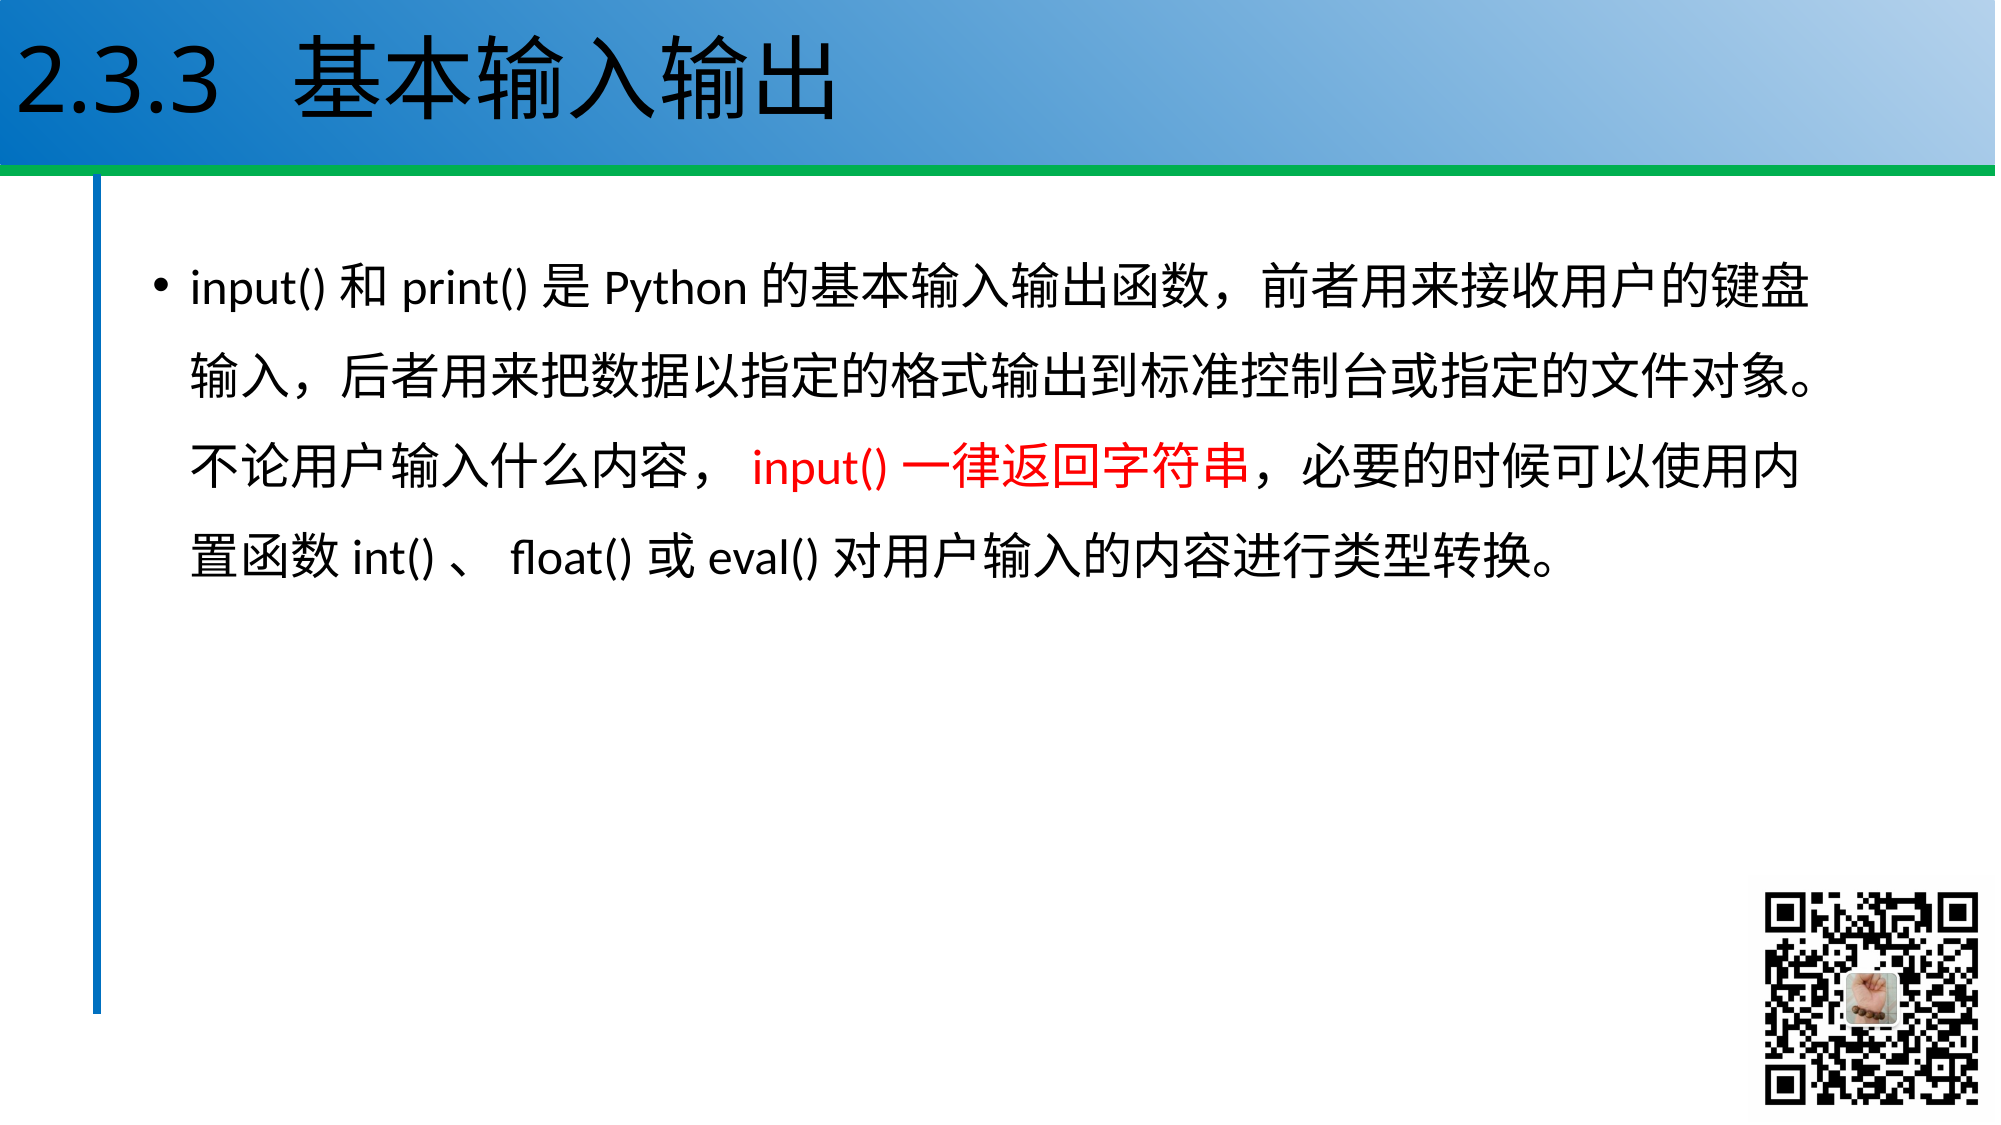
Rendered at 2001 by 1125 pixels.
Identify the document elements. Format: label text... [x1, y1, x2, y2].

list input()和print()是Python的基本输入输出函数，前者用来接收用户的键盘输入，后者用来把数据以指定的格式输出到标准控制台或指定的文件对象。不论用户输入什么内容，input()一律返回字符串，必要的时候可以使用内置函数int()、float()或eval()对用户输入的内容进行类型转换。 [137, 216, 1863, 978]
picture [1748, 875, 1995, 1122]
slide_number [1412, 1042, 1863, 1103]
title 2.3.3 基本输入输出 [0, 0, 1995, 165]
